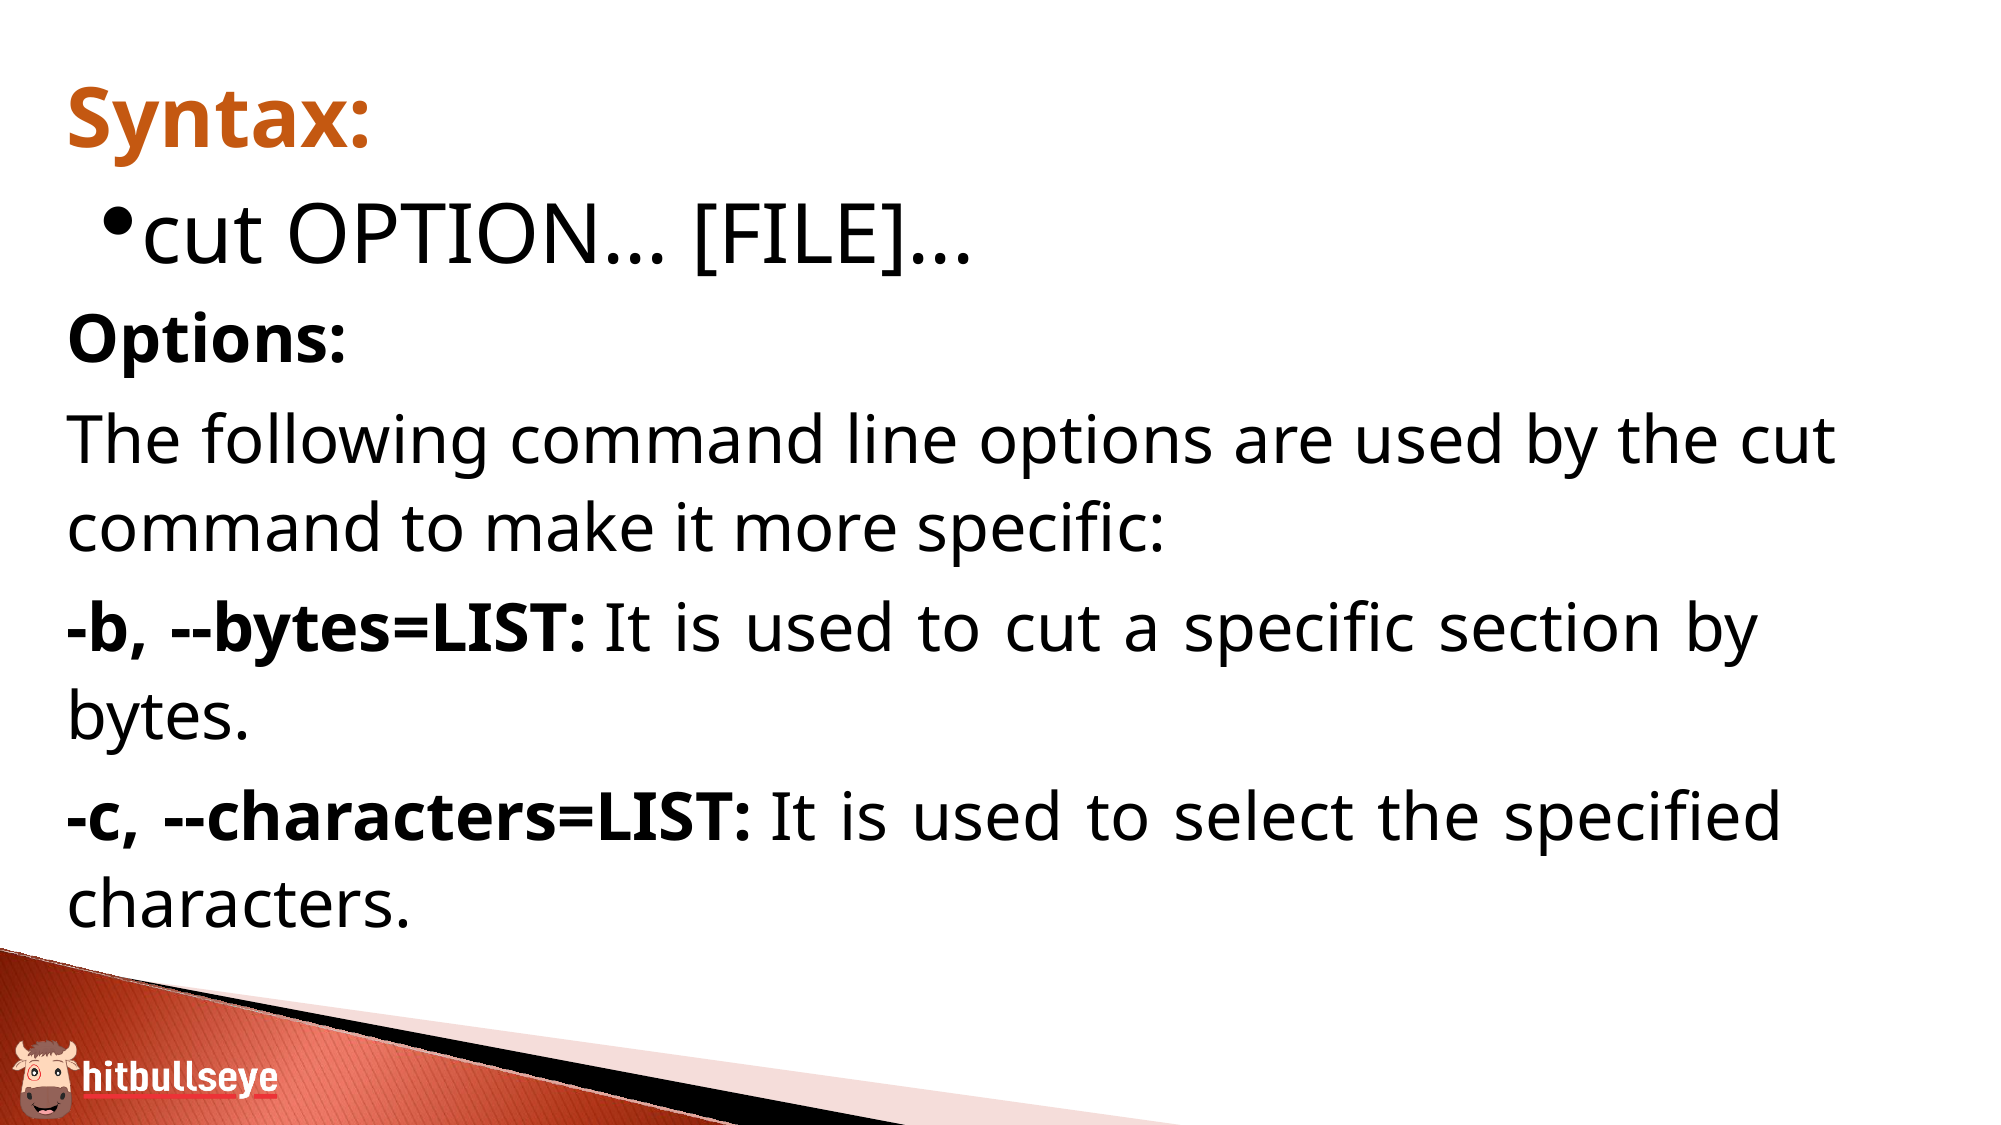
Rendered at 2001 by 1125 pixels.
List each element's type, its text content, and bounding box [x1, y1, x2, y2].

text_box Syntax: cut OPTION... [FILE]... Options: The following command line options are used by the cut command to make it more specific: -b, --bytes=LIST: It is used to cut a specific section by bytes. -c, --characters=LIST: It is used to select the specified characters. [50, 57, 1975, 949]
picture [0, 948, 743, 1125]
